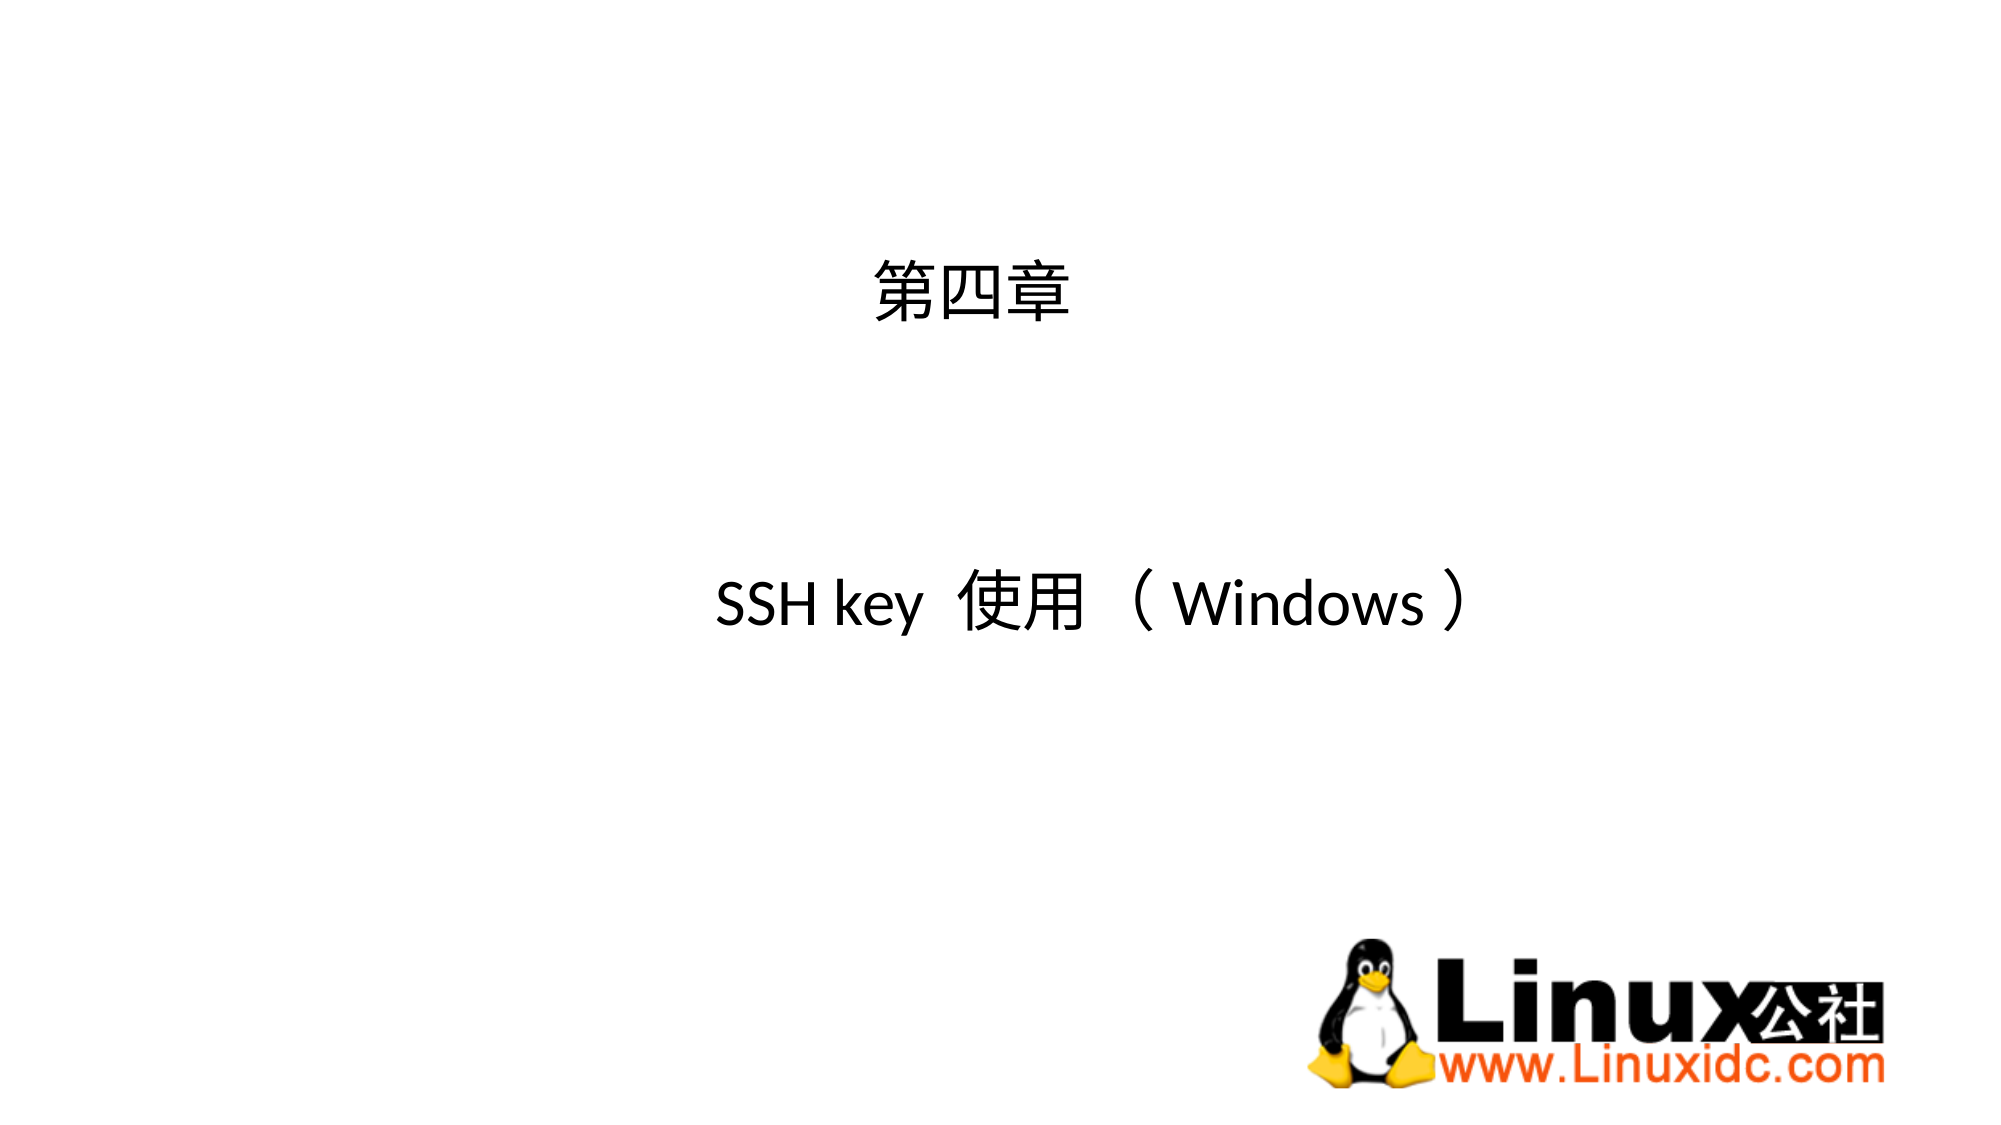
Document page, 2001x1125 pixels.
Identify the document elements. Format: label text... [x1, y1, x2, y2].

text_box SSH key 使用（Windows） [701, 551, 1523, 647]
picture [1301, 934, 1891, 1097]
text_box 第四章 [857, 242, 1087, 338]
